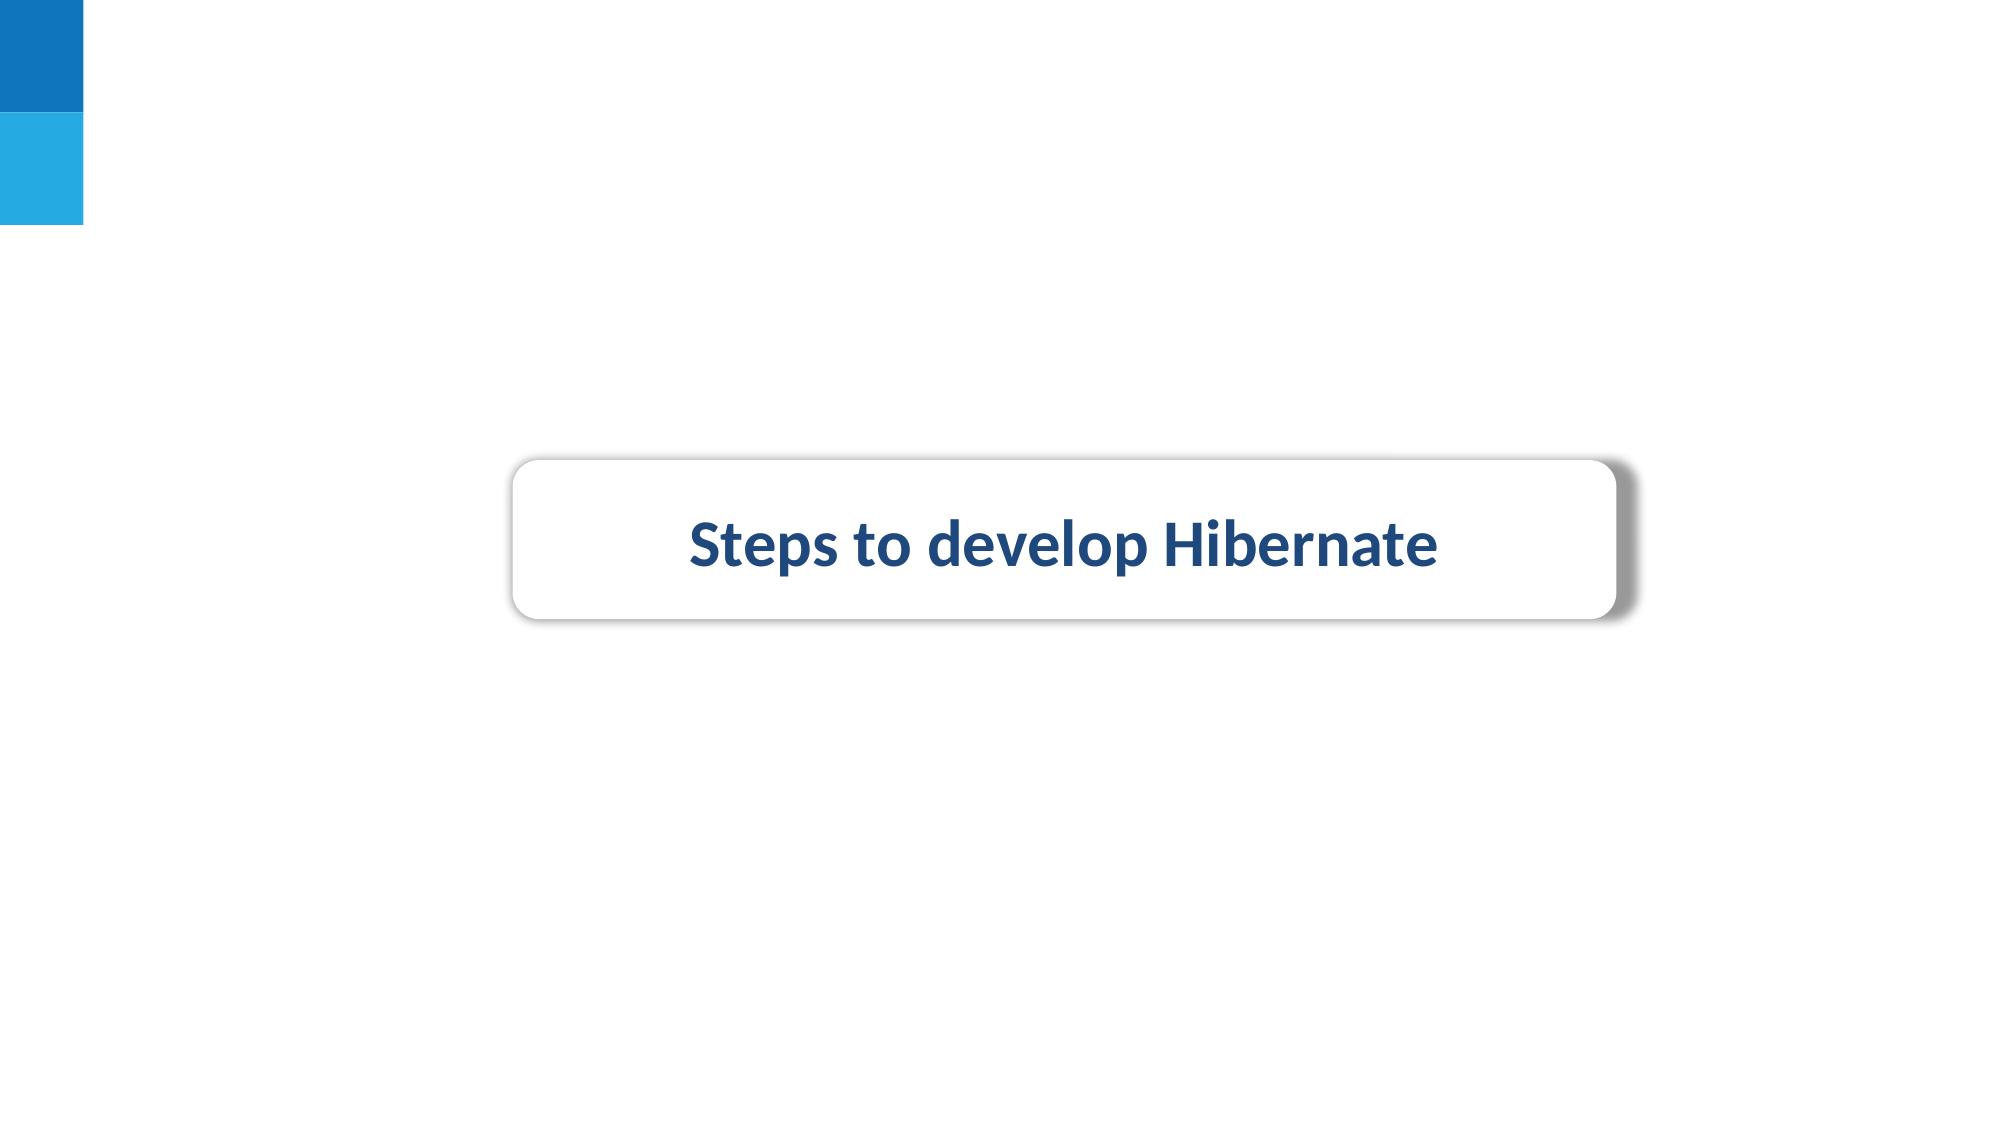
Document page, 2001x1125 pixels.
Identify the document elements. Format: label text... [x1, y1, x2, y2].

text_box Steps to develop Hibernate [512, 460, 1617, 620]
